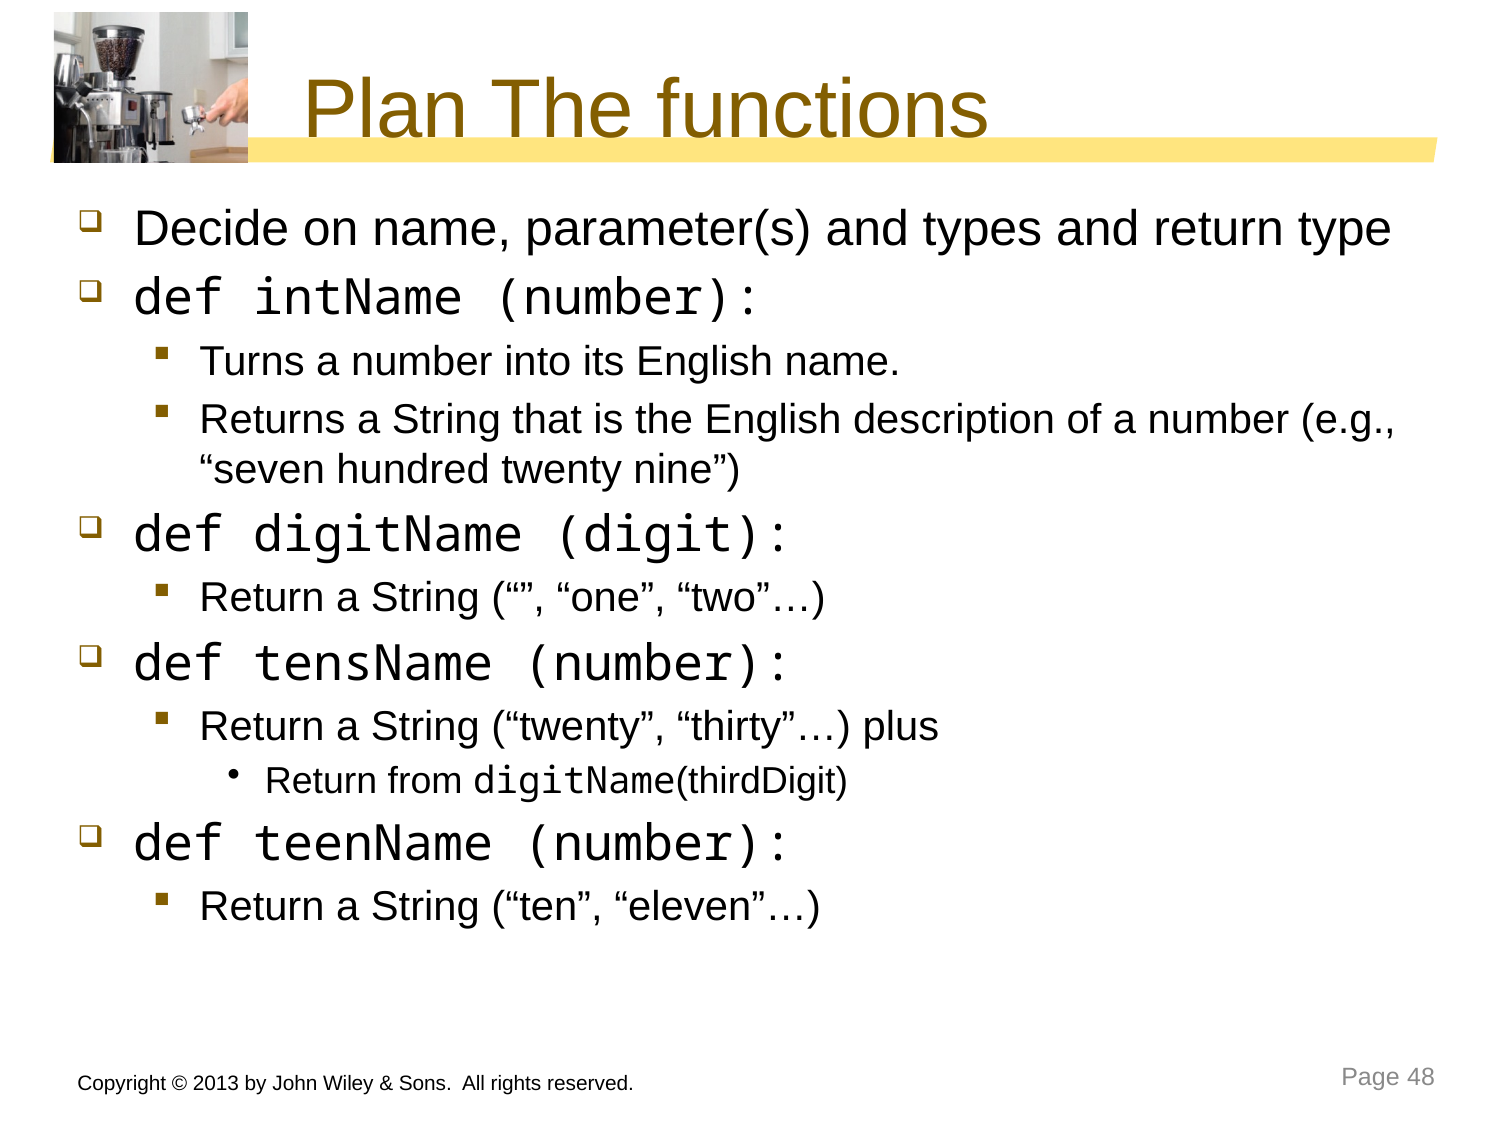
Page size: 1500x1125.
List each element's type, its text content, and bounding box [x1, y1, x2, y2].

picture [53, 12, 248, 163]
title Plan The functions [287, 44, 1451, 163]
slide_number Page 48 [1187, 1050, 1450, 1100]
list Decide on name, parameter(s) and types and return type def intName (number): Turns a number into its English name. Returns a String that is the English description of a number (e.g., “seven hundred twenty nine”) def digitName (digit): Return a String (“”, “one”, “two”…) def tensName (number): Return a String (“twenty”, “thirty”…) plus Return from digitName(thirdDigit) def teenName (number): Return a String (“ten”, “eleven”…) [62, 187, 1476, 1013]
footer Copyright © 2013 by John Wiley & Sons. All rights reserved. [62, 1037, 726, 1104]
